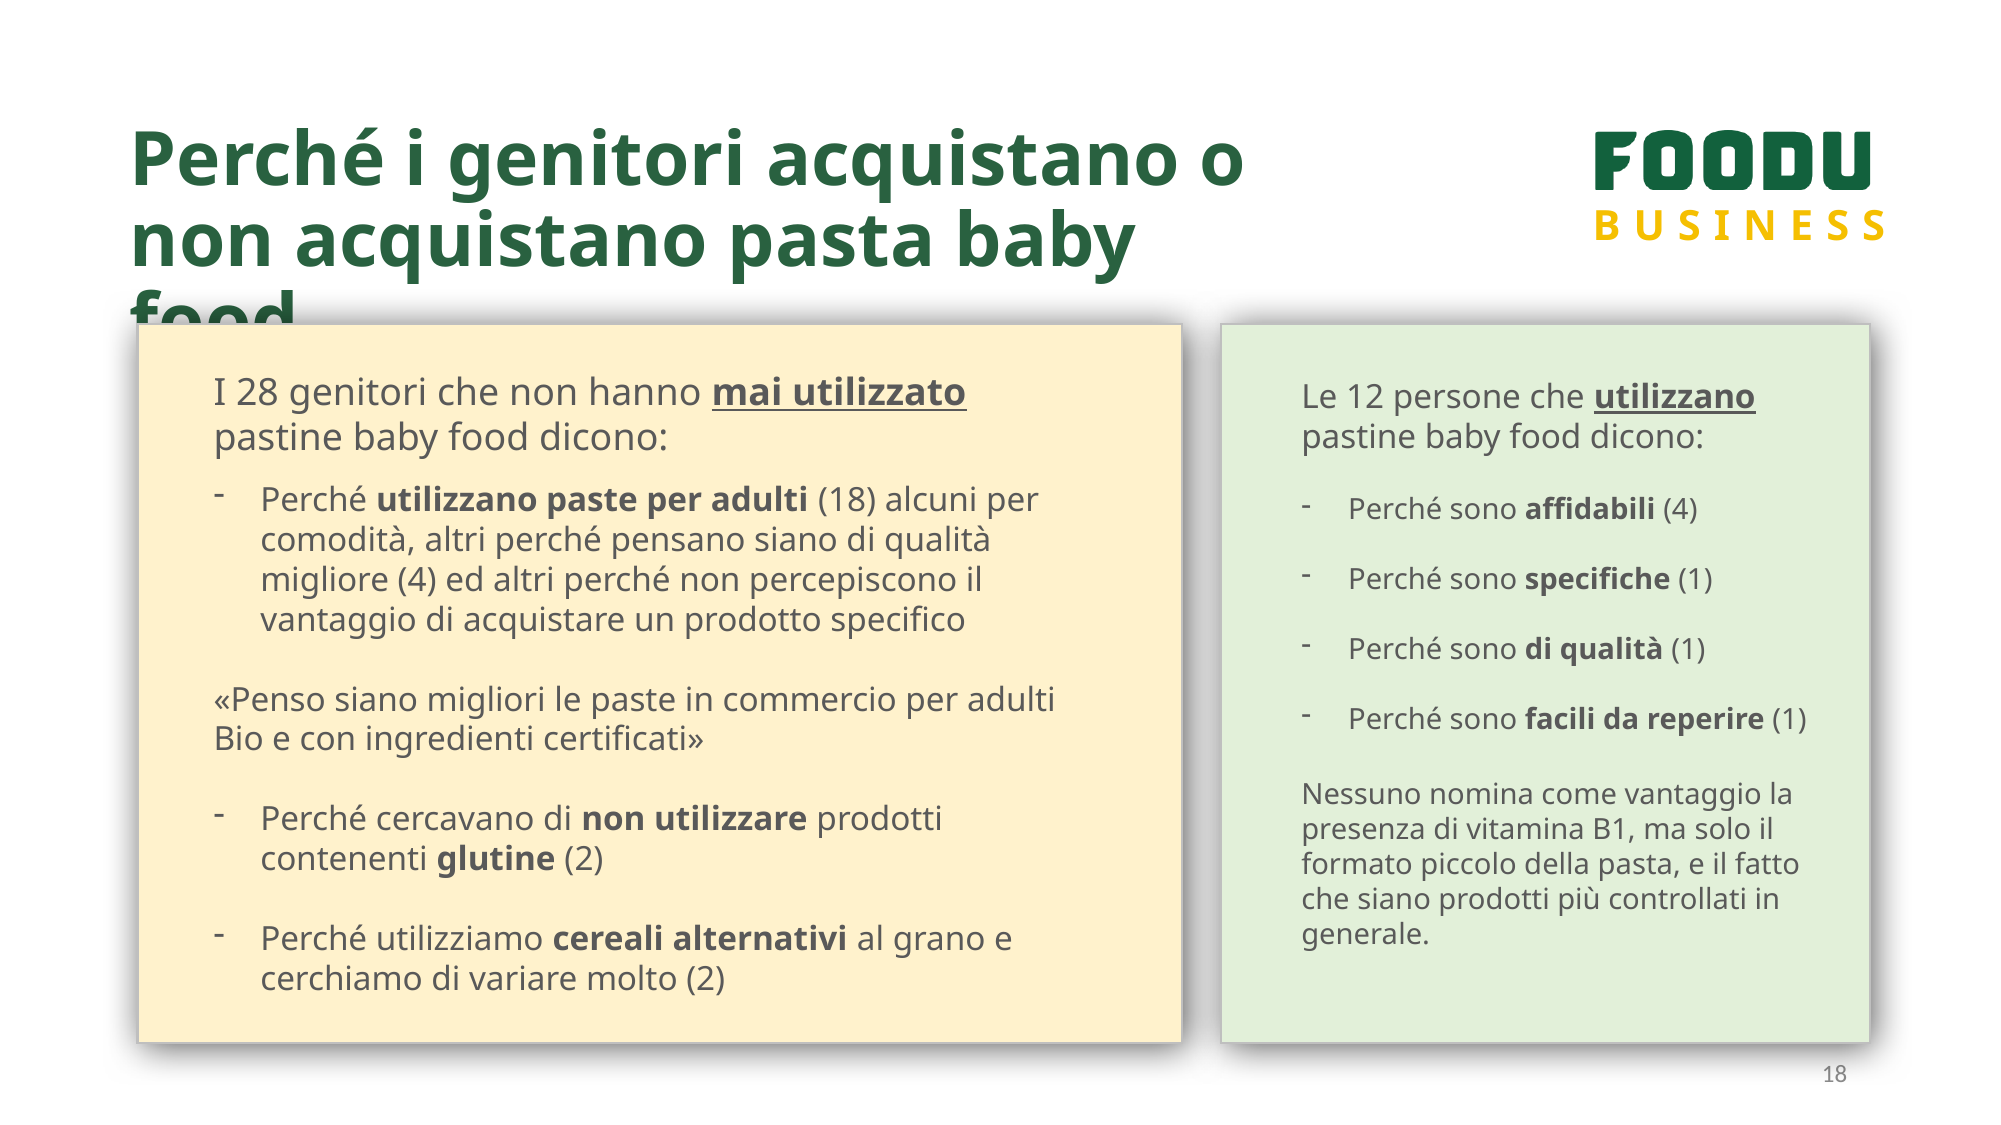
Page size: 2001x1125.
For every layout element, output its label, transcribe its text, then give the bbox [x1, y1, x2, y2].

text_box Perché i genitori acquistano o non acquistano pasta baby food [129, 118, 1264, 311]
text_box [1220, 323, 1871, 1044]
text_box Le 12 persone che utilizzano pastine baby food dicono: Perché sono affidabili (4) Perché sono specifiche (1) Perché sono di qualità (1) Perché sono facili da reperire (1) Nessuno nomina come vantaggio la presenza di vitamina B1, ma solo il formato piccolo della pasta, e il fatto che siano prodotti più controllati in generale. [1286, 368, 1833, 1003]
slide_number 18 [1412, 1074, 1863, 1103]
text_box [136, 323, 1183, 1044]
text_box BUSINESS [1490, 191, 1989, 257]
picture [1595, 130, 1871, 190]
text_box I 28 genitori che non hanno mai utilizzato pastine baby food dicono: Perché utilizzano paste per adulti (18) alcuni per comodità, altri perché pensano siano di qualità migliore (4) ed altri perché non percepiscono il vantaggio di acquistare un prodotto specifico «Penso siano migliori le paste in commercio per adulti Bio e con ingredienti certificati» Perché cercavano di non utilizzare prodotti contenenti glutine (2) Perché utilizziamo cereali alternativi al grano e cerchiamo di variare molto (2) [198, 360, 1117, 1050]
